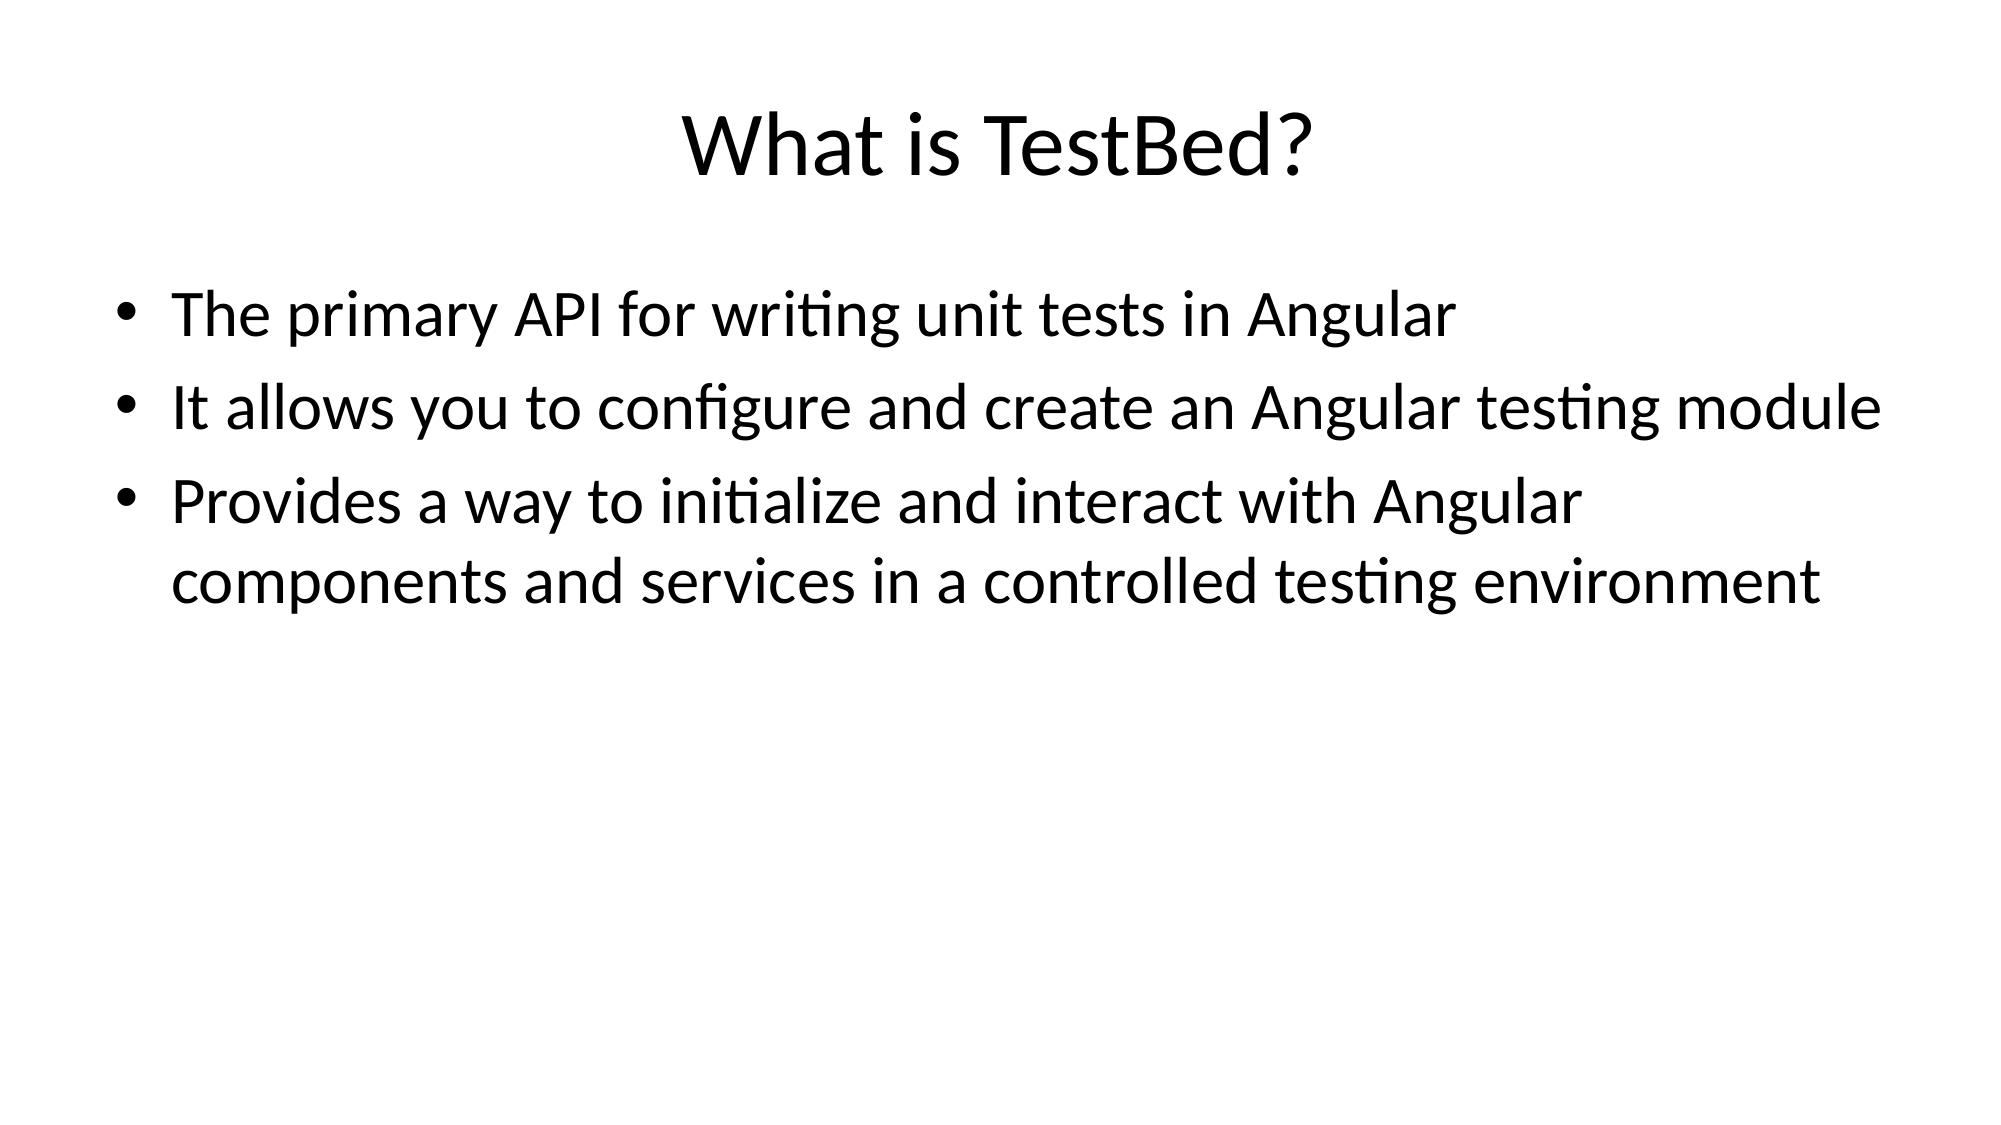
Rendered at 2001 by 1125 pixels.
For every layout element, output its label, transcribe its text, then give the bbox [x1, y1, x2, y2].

title What is TestBed? [99, 45, 1900, 233]
list The primary API for writing unit tests in Angular It allows you to configure and create an Angular testing module Provides a way to initialize and interact with Angular components and services in a controlled testing environment [99, 262, 1900, 1005]
